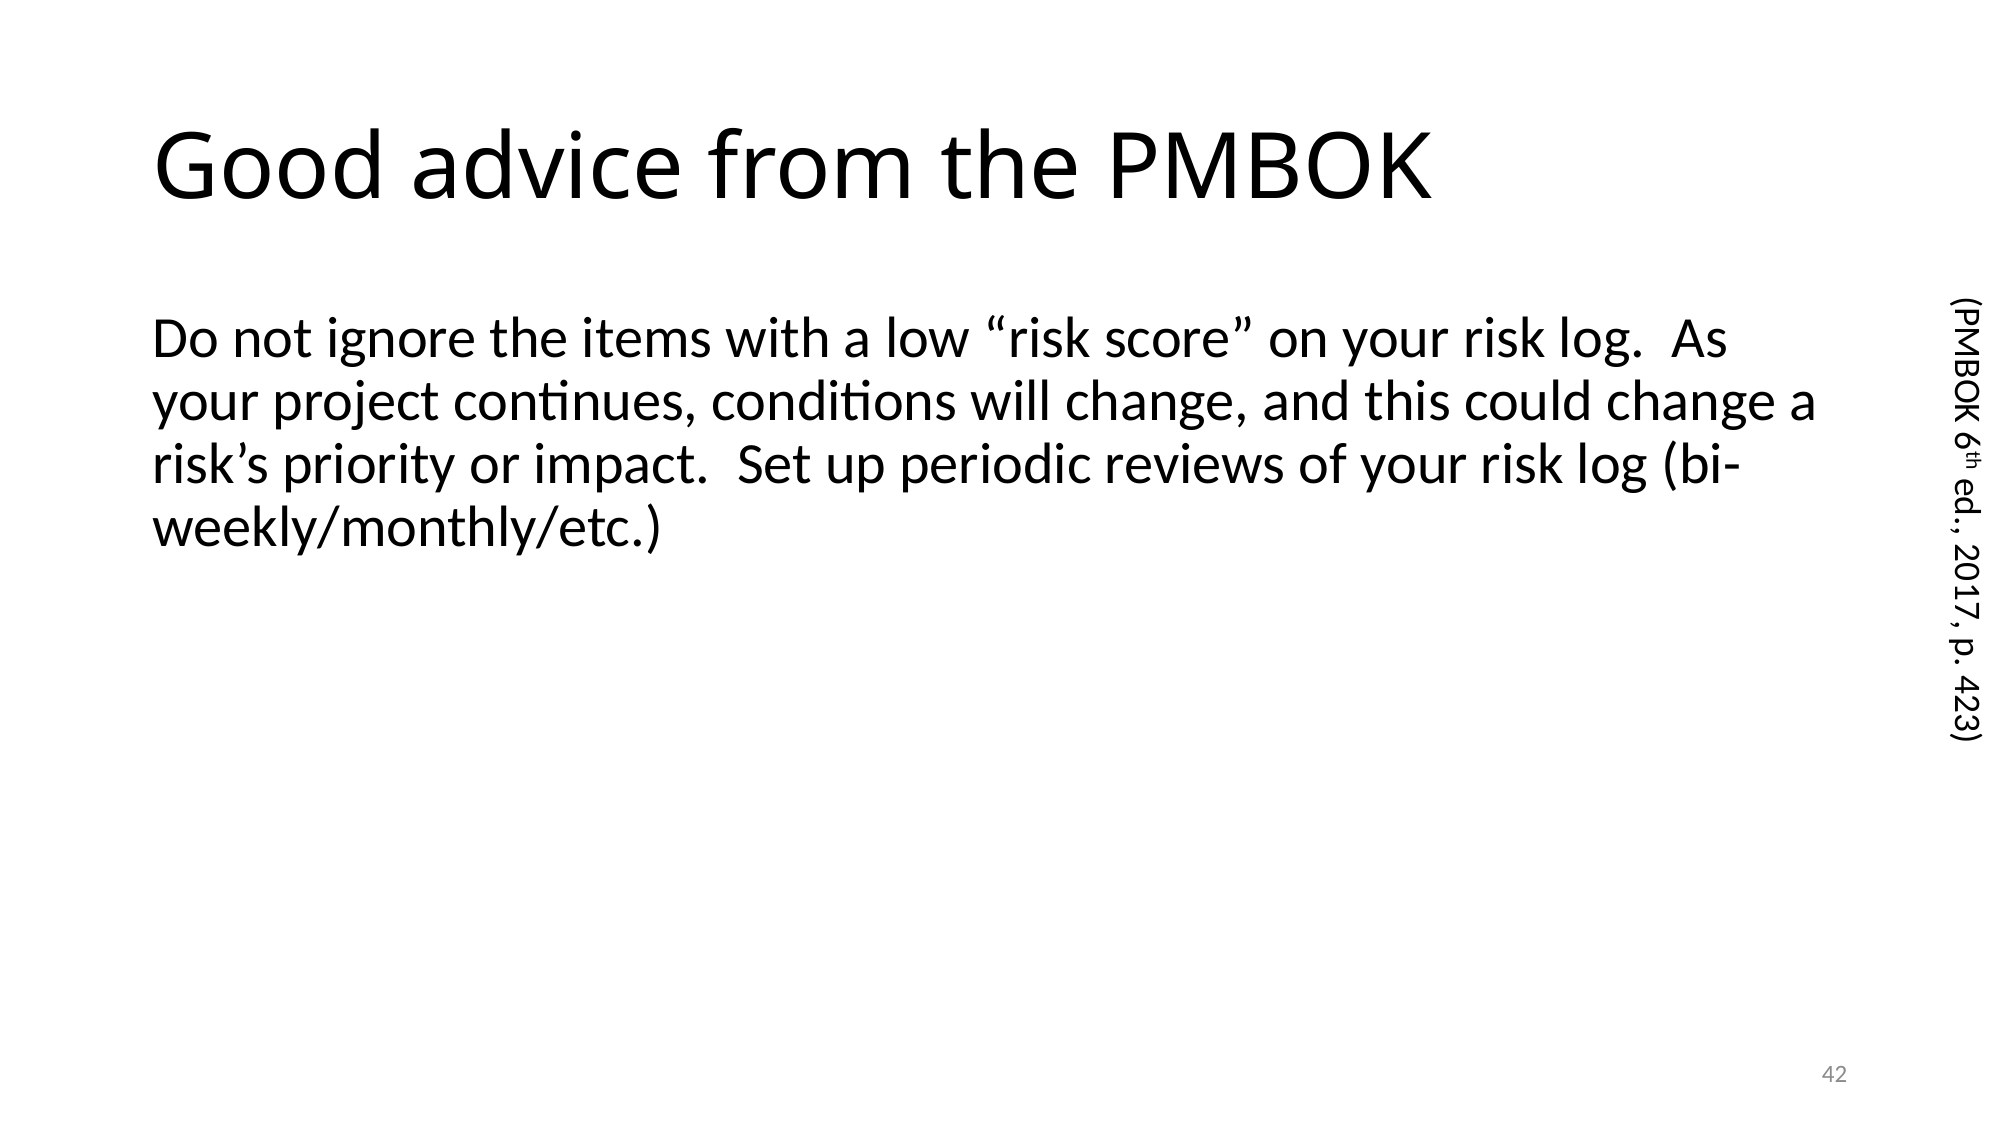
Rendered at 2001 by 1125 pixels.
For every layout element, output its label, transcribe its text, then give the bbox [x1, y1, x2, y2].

slide_number 42 [1412, 1042, 1863, 1103]
list Do not ignore the items with a low “risk score” on your risk log. As your project continues, conditions will change, and this could change a risk’s priority or impact. Set up periodic reviews of your risk log (bi-weekly/monthly/etc.) [137, 299, 1863, 1014]
text_box (PMBOK 6th ed., 2017, p. 423) [1940, 281, 2000, 759]
title Good advice from the PMBOK [137, 59, 1863, 278]
